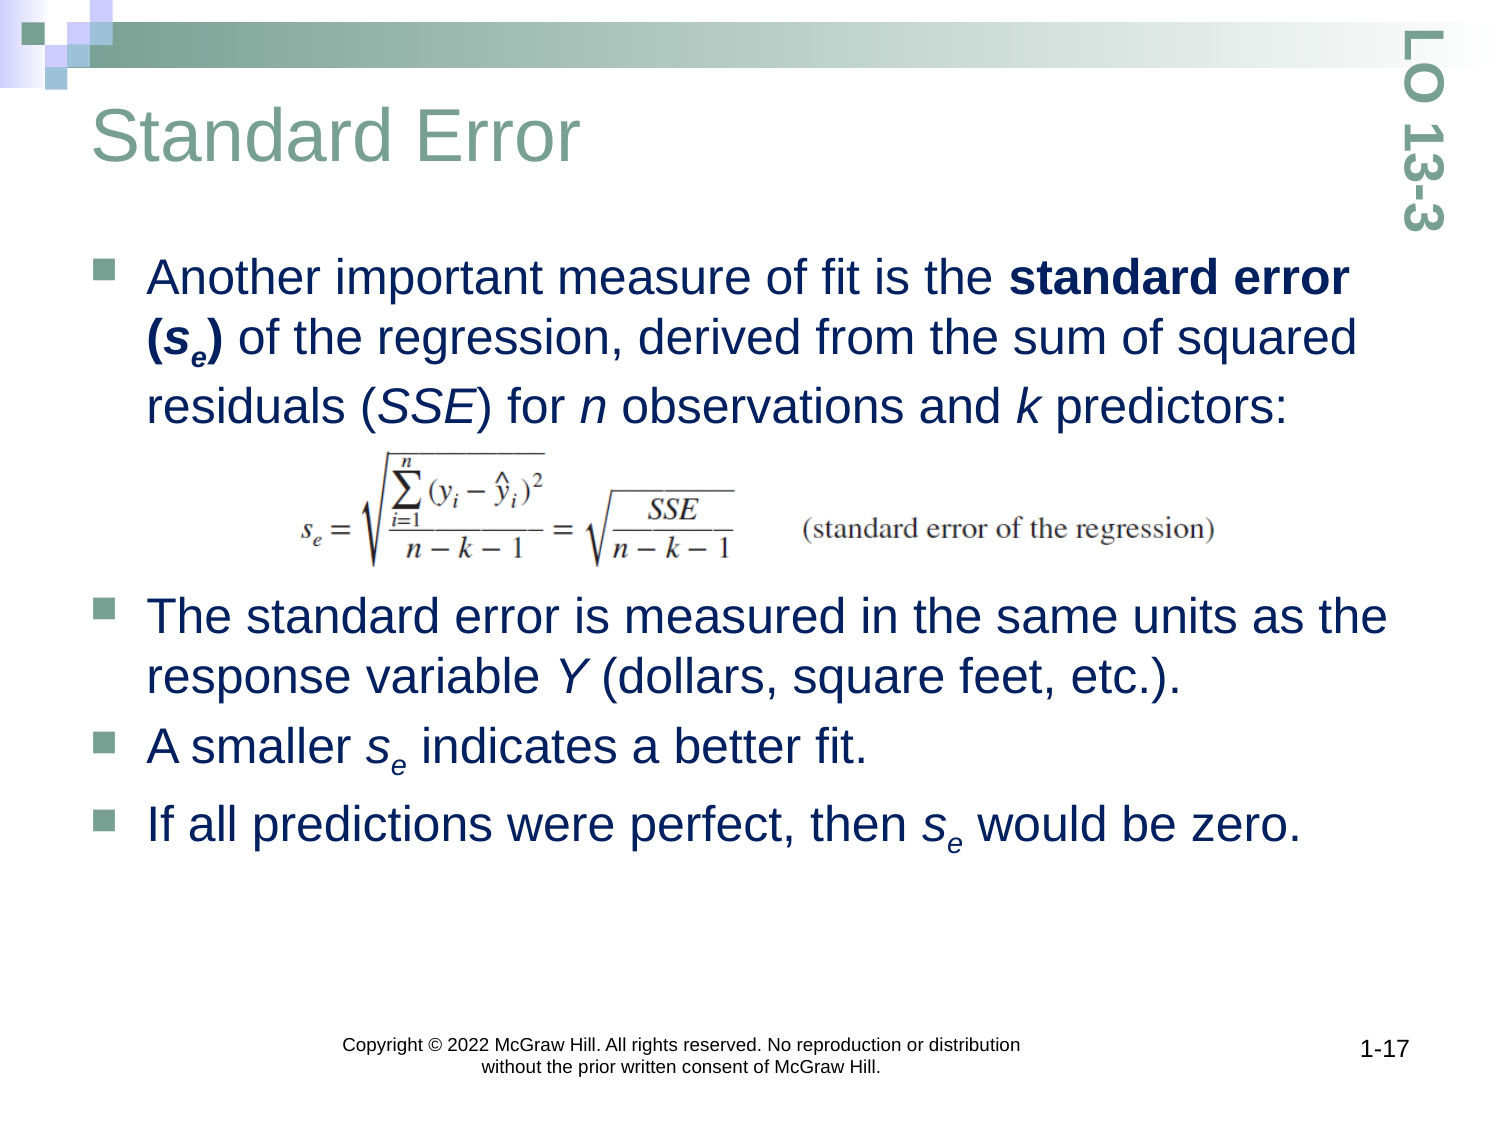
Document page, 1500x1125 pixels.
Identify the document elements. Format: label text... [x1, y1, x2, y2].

list Another important measure of fit is the standard error (se) of the regression, derived from the sum of squared residuals (SSE) for n observations and k predictors: The standard error is measured in the same units as the response variable Y (dollars, square feet, etc.). A smaller se indicates a better fit. If all predictions were perfect, then se would be zero. [74, 237, 1426, 963]
slide_number 1-17 [1074, 1025, 1425, 1100]
list LO 13-3 [1381, 12, 1470, 288]
footer Copyright © 2022 McGraw Hill. All rights reserved. No reproduction or distribution without the prior written consent of McGraw Hill. [312, 1025, 1050, 1100]
picture [287, 437, 1222, 575]
title Standard Error [74, 74, 1381, 188]
